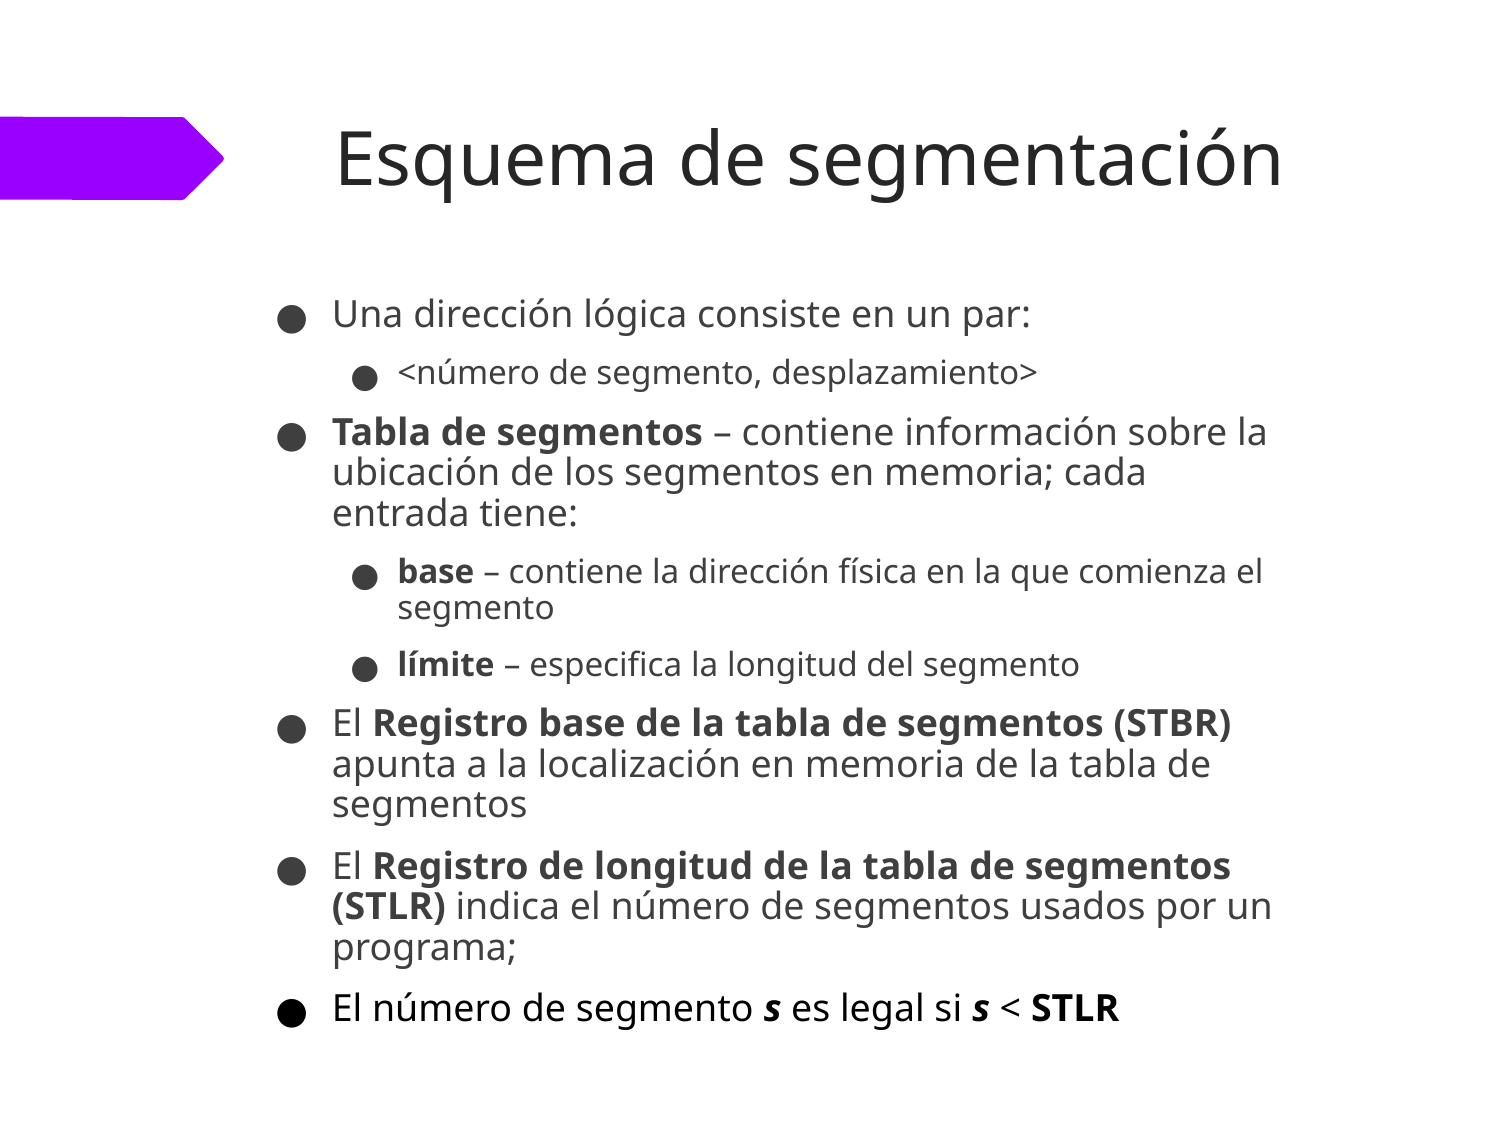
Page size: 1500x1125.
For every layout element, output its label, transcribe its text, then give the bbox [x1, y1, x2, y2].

text_box Una dirección lógica consiste en un par: <número de segmento, desplazamiento> Tabla de segmentos – contiene información sobre la ubicación de los segmentos en memoria; cada entrada tiene: base – contiene la dirección física en la que comienza el segmento límite – especifica la longitud del segmento El Registro base de la tabla de segmentos (STBR) apunta a la localización en memoria de la tabla de segmentos El Registro de longitud de la tabla de segmentos (STLR) indica el número de segmentos usados por un programa; El número de segmento s es legal si s < STLR [260, 287, 1308, 1050]
title Esquema de segmentación [319, 102, 1400, 313]
